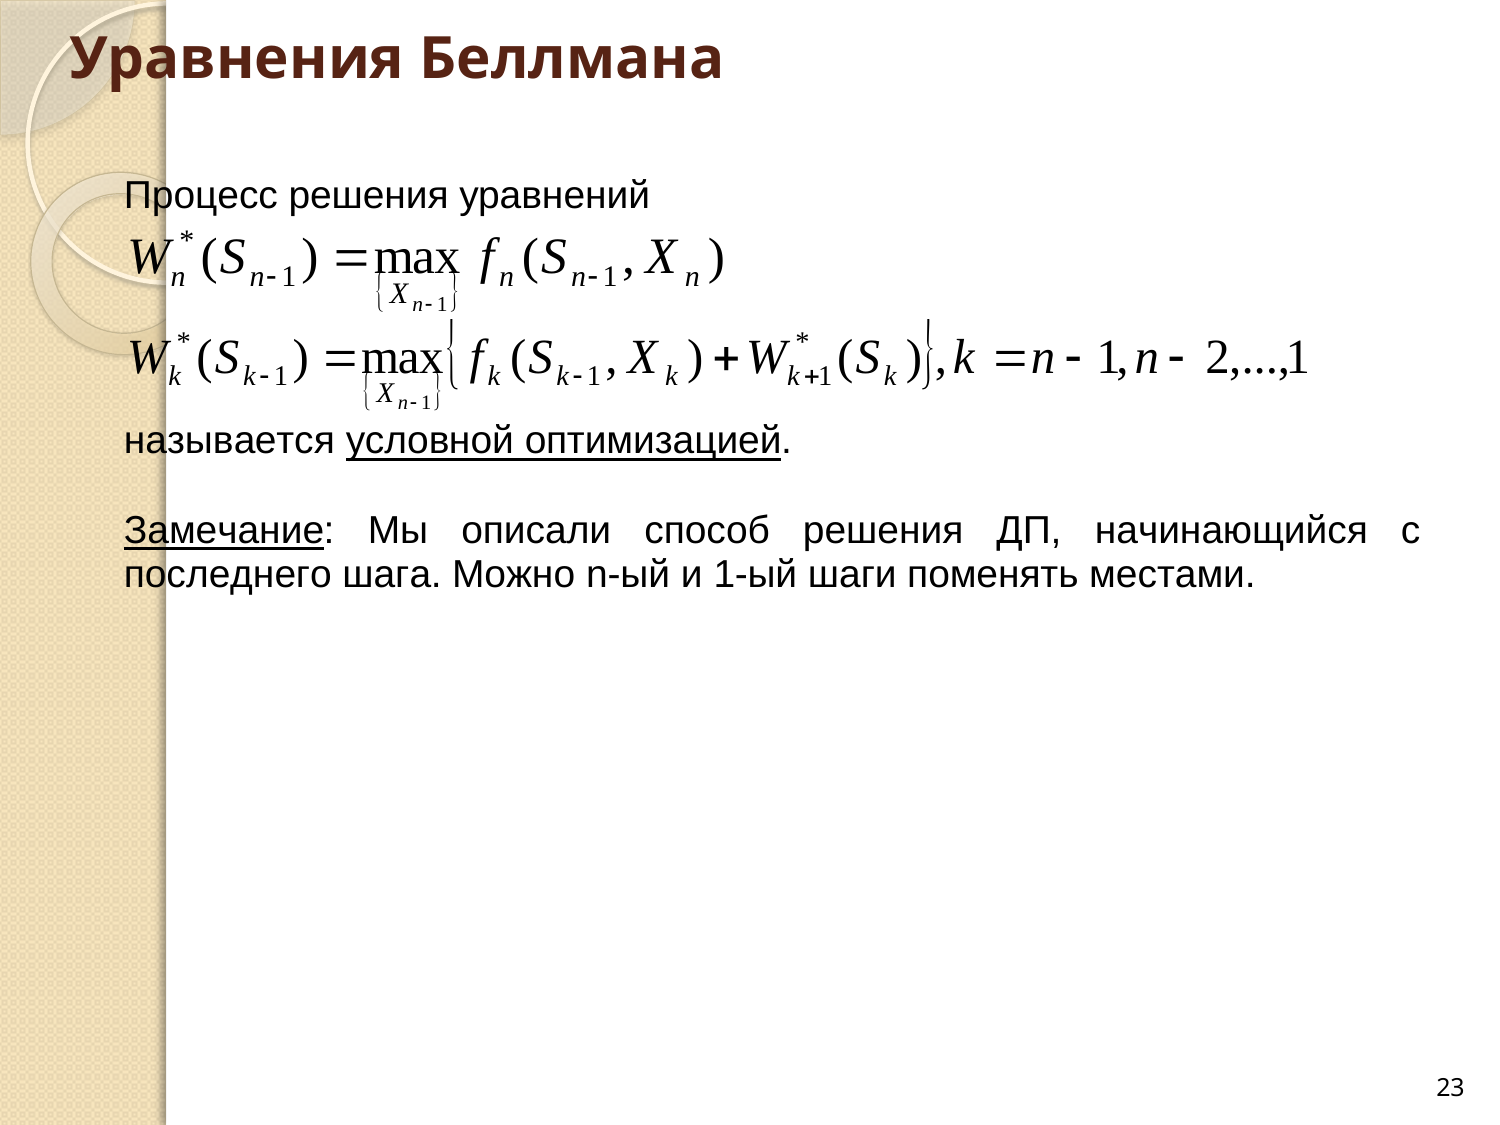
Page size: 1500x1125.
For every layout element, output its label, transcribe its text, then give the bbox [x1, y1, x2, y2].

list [123, 172, 1424, 597]
slide_number 23 [1413, 1034, 1488, 1113]
title Уравнения Беллмана [54, 3, 1496, 108]
